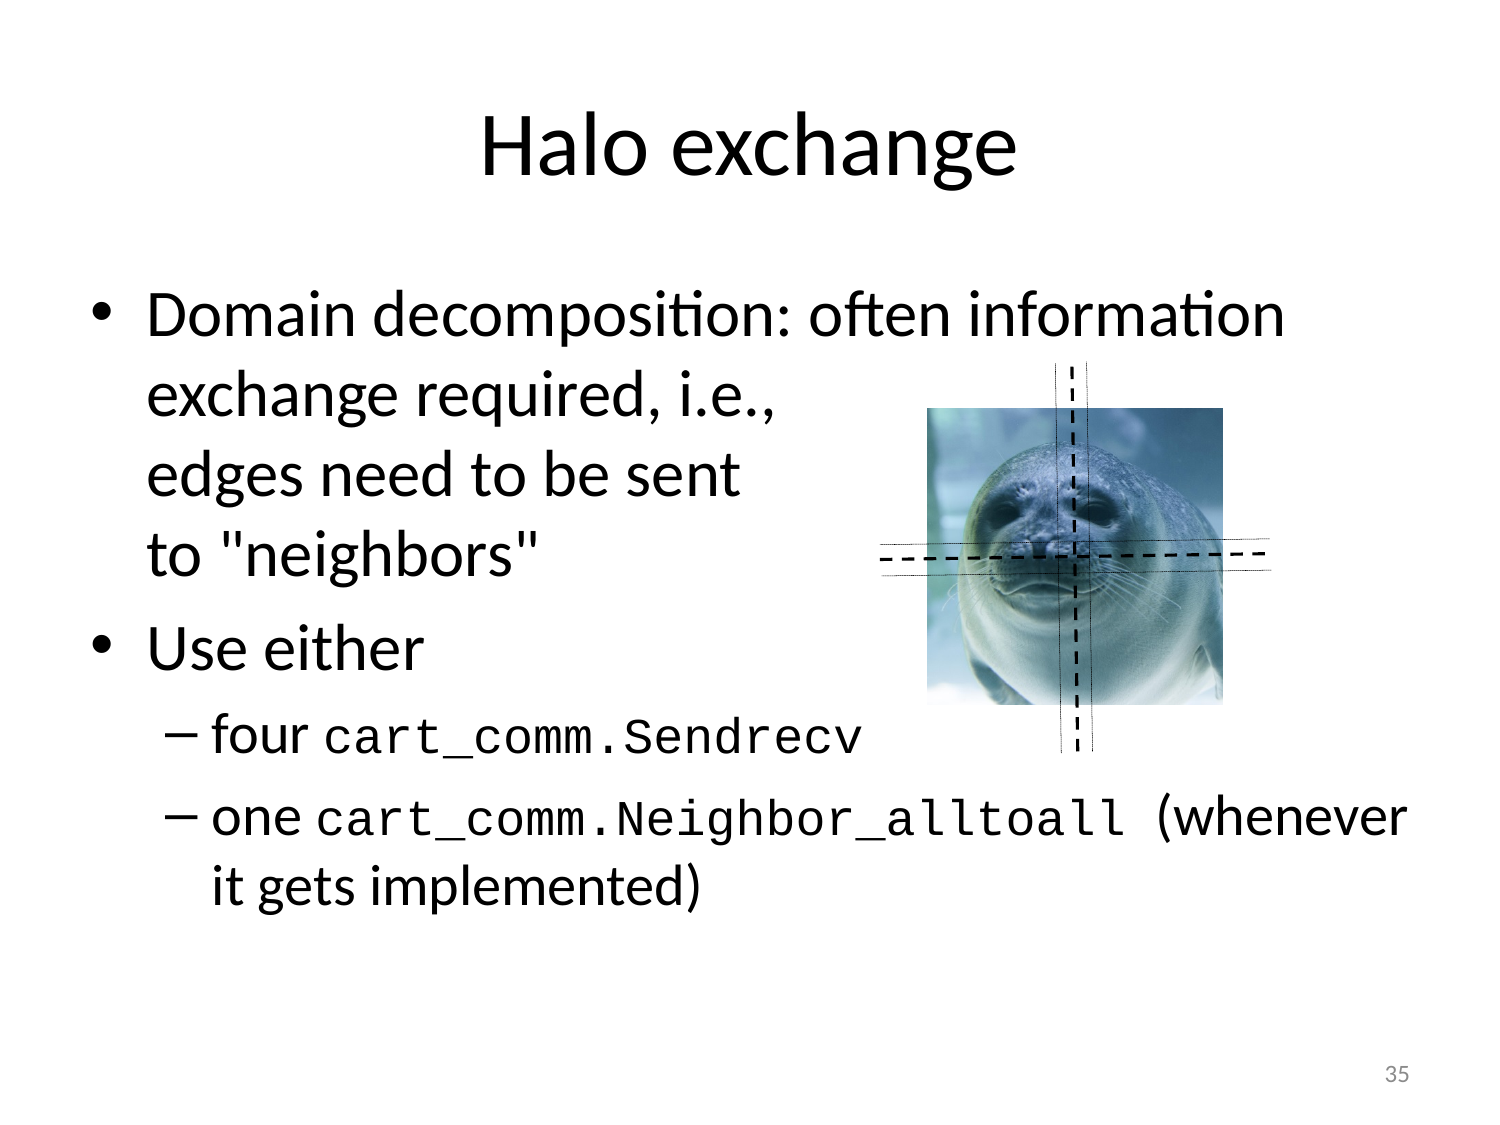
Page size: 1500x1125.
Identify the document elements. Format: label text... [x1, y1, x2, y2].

title Halo exchange [75, 45, 1425, 233]
list Domain decomposition: often information exchange required, i.e., edges need to be sent to "neighbors" Use either four cart_comm.Sendrecv one cart_comm.Neighbor_alltoall (whenever it gets implemented) [75, 262, 1425, 1047]
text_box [879, 361, 1272, 754]
slide_number 35 [1074, 1042, 1425, 1103]
